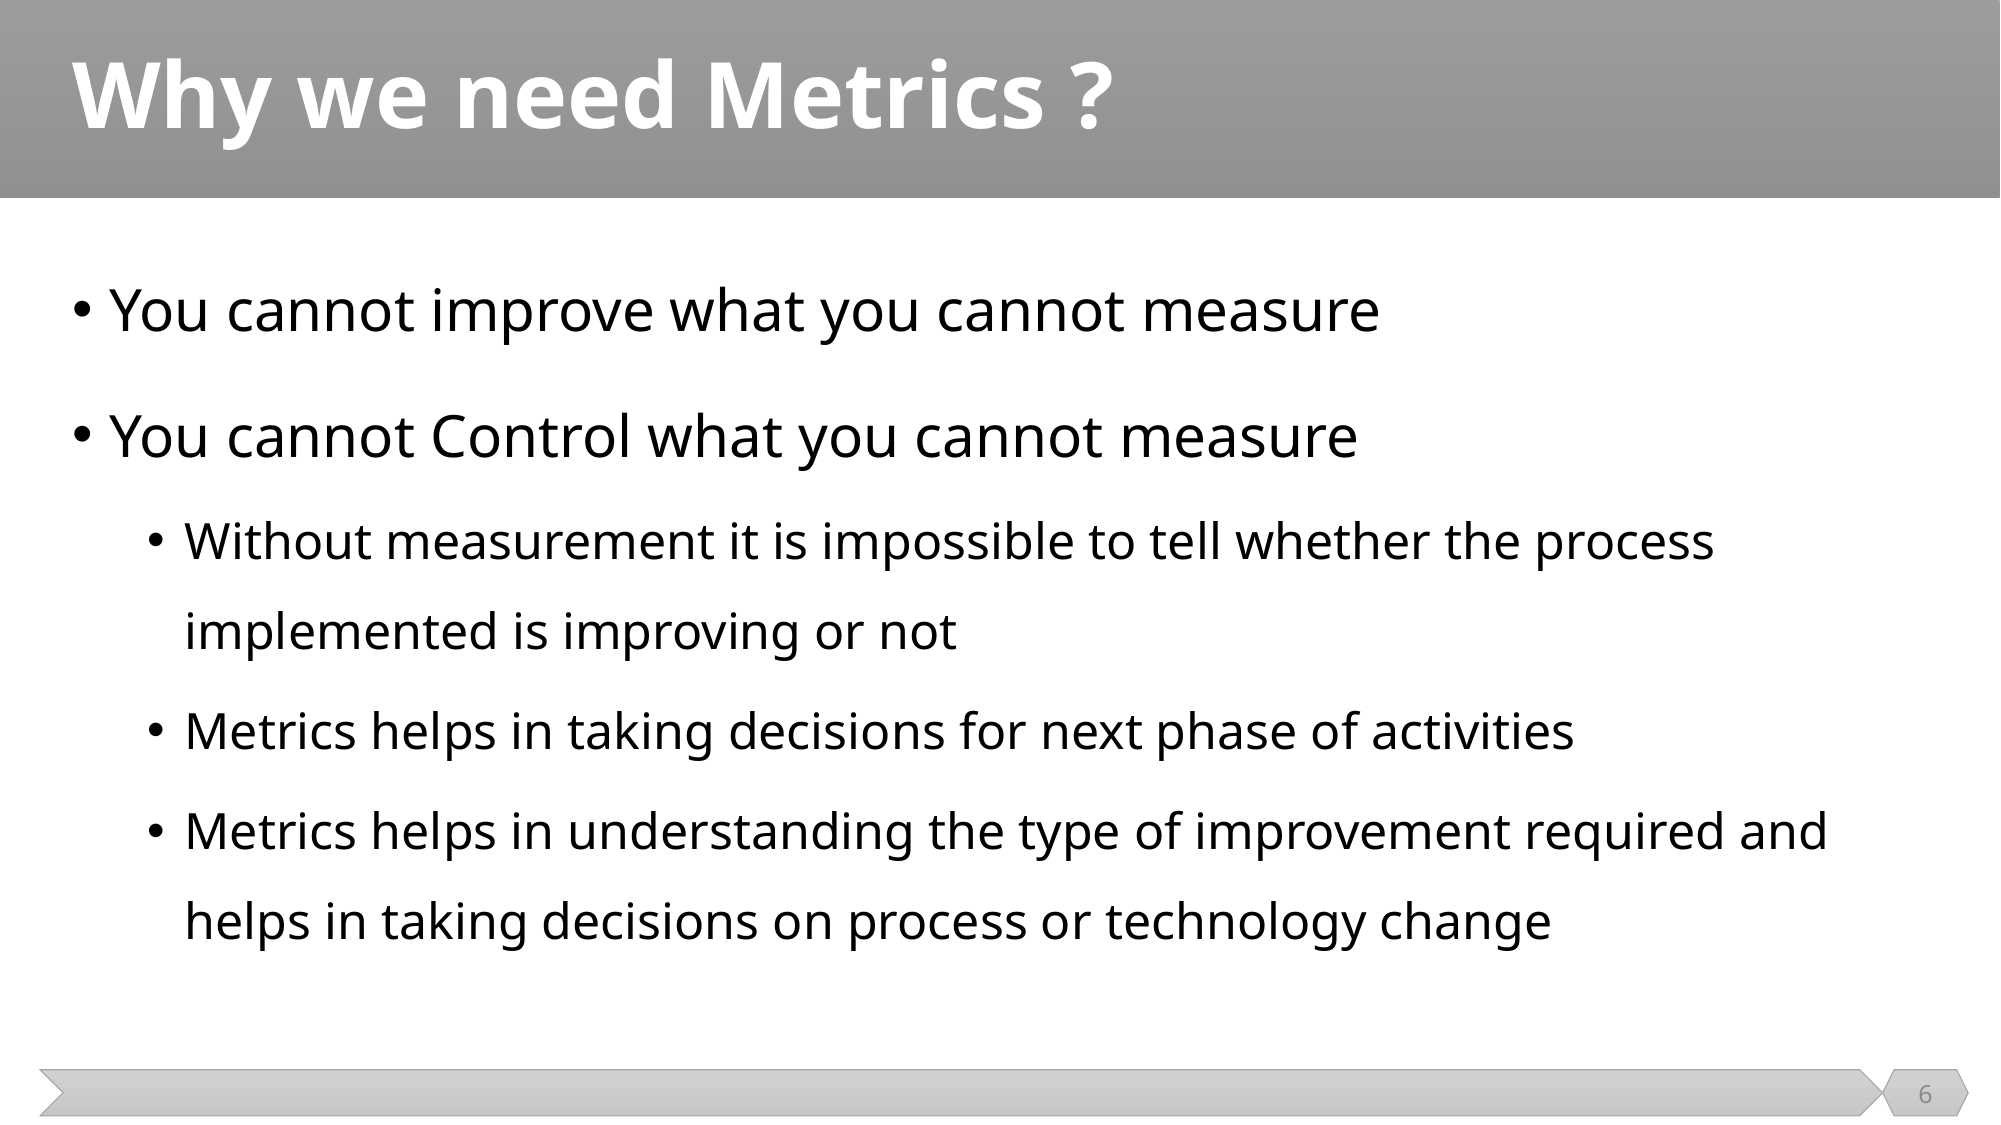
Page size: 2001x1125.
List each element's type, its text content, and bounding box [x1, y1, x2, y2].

slide_number 6 [1882, 1065, 1969, 1125]
list You cannot improve what you cannot measure You cannot Control what you cannot measure Without measurement it is impossible to tell whether the process implemented is improving or not Metrics helps in taking decisions for next phase of activities Metrics helps in understanding the type of improvement required and helps in taking decisions on process or technology change [56, 230, 1969, 1010]
title Why we need Metrics ? [56, 0, 1969, 199]
